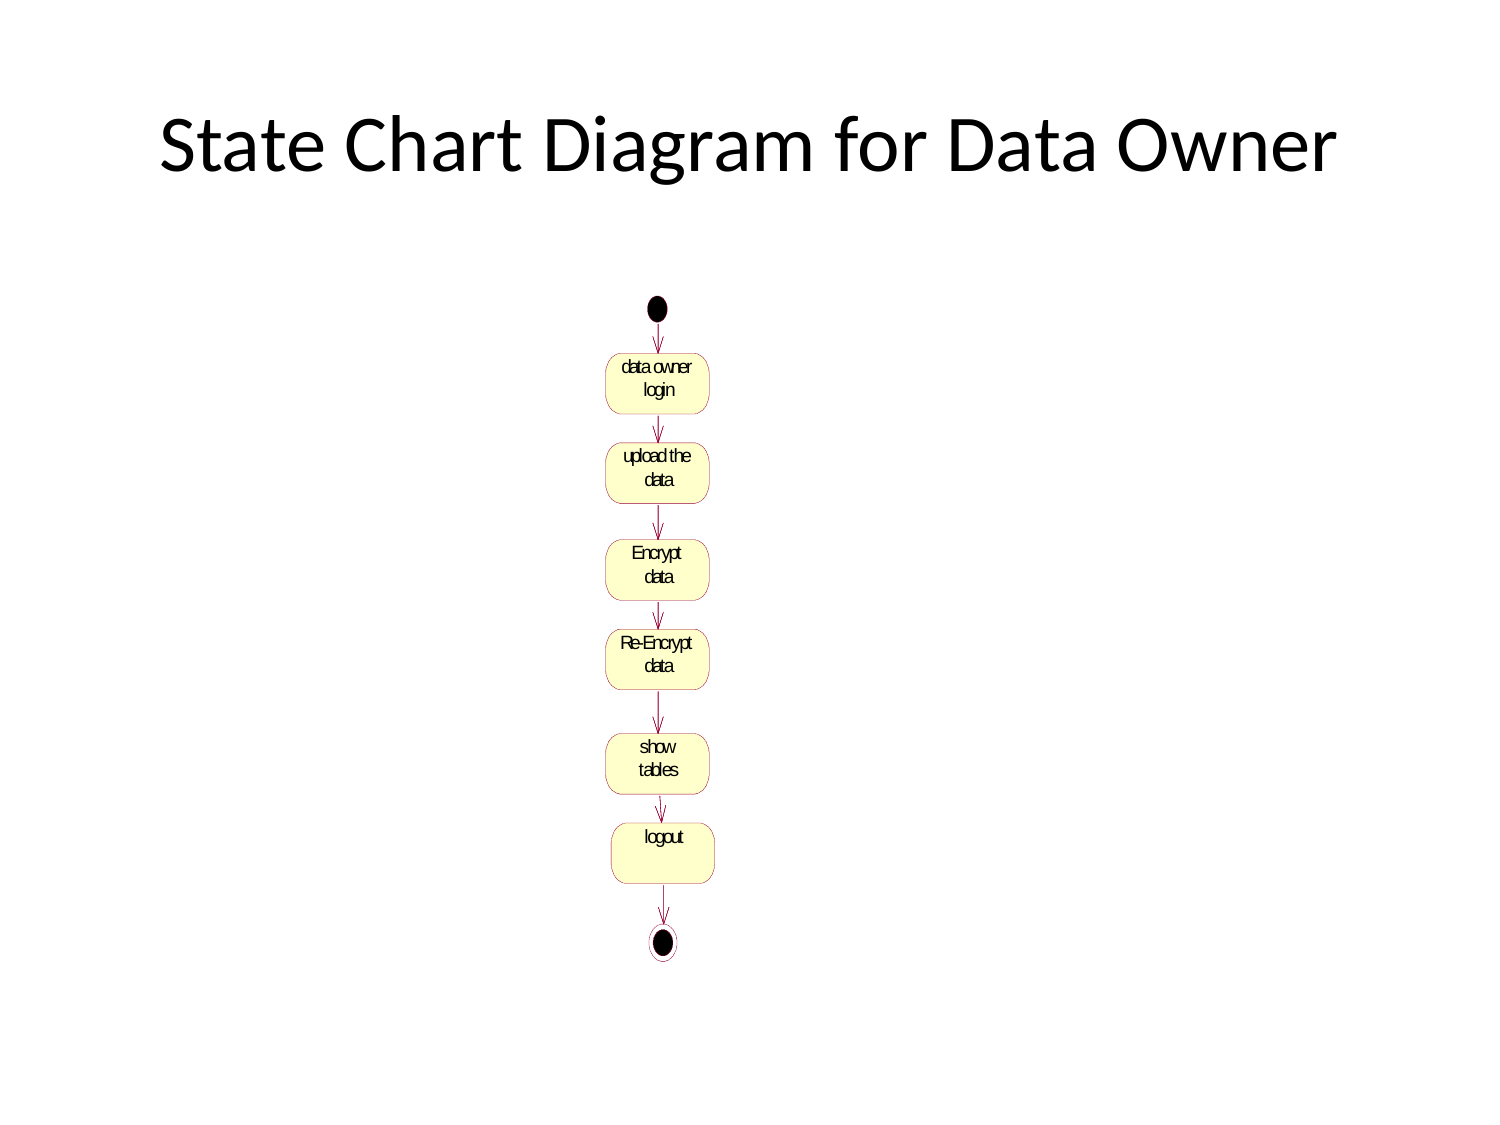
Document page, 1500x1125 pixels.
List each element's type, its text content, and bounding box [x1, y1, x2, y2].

title State Chart Diagram for Data Owner [75, 45, 1425, 233]
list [590, 262, 909, 1006]
